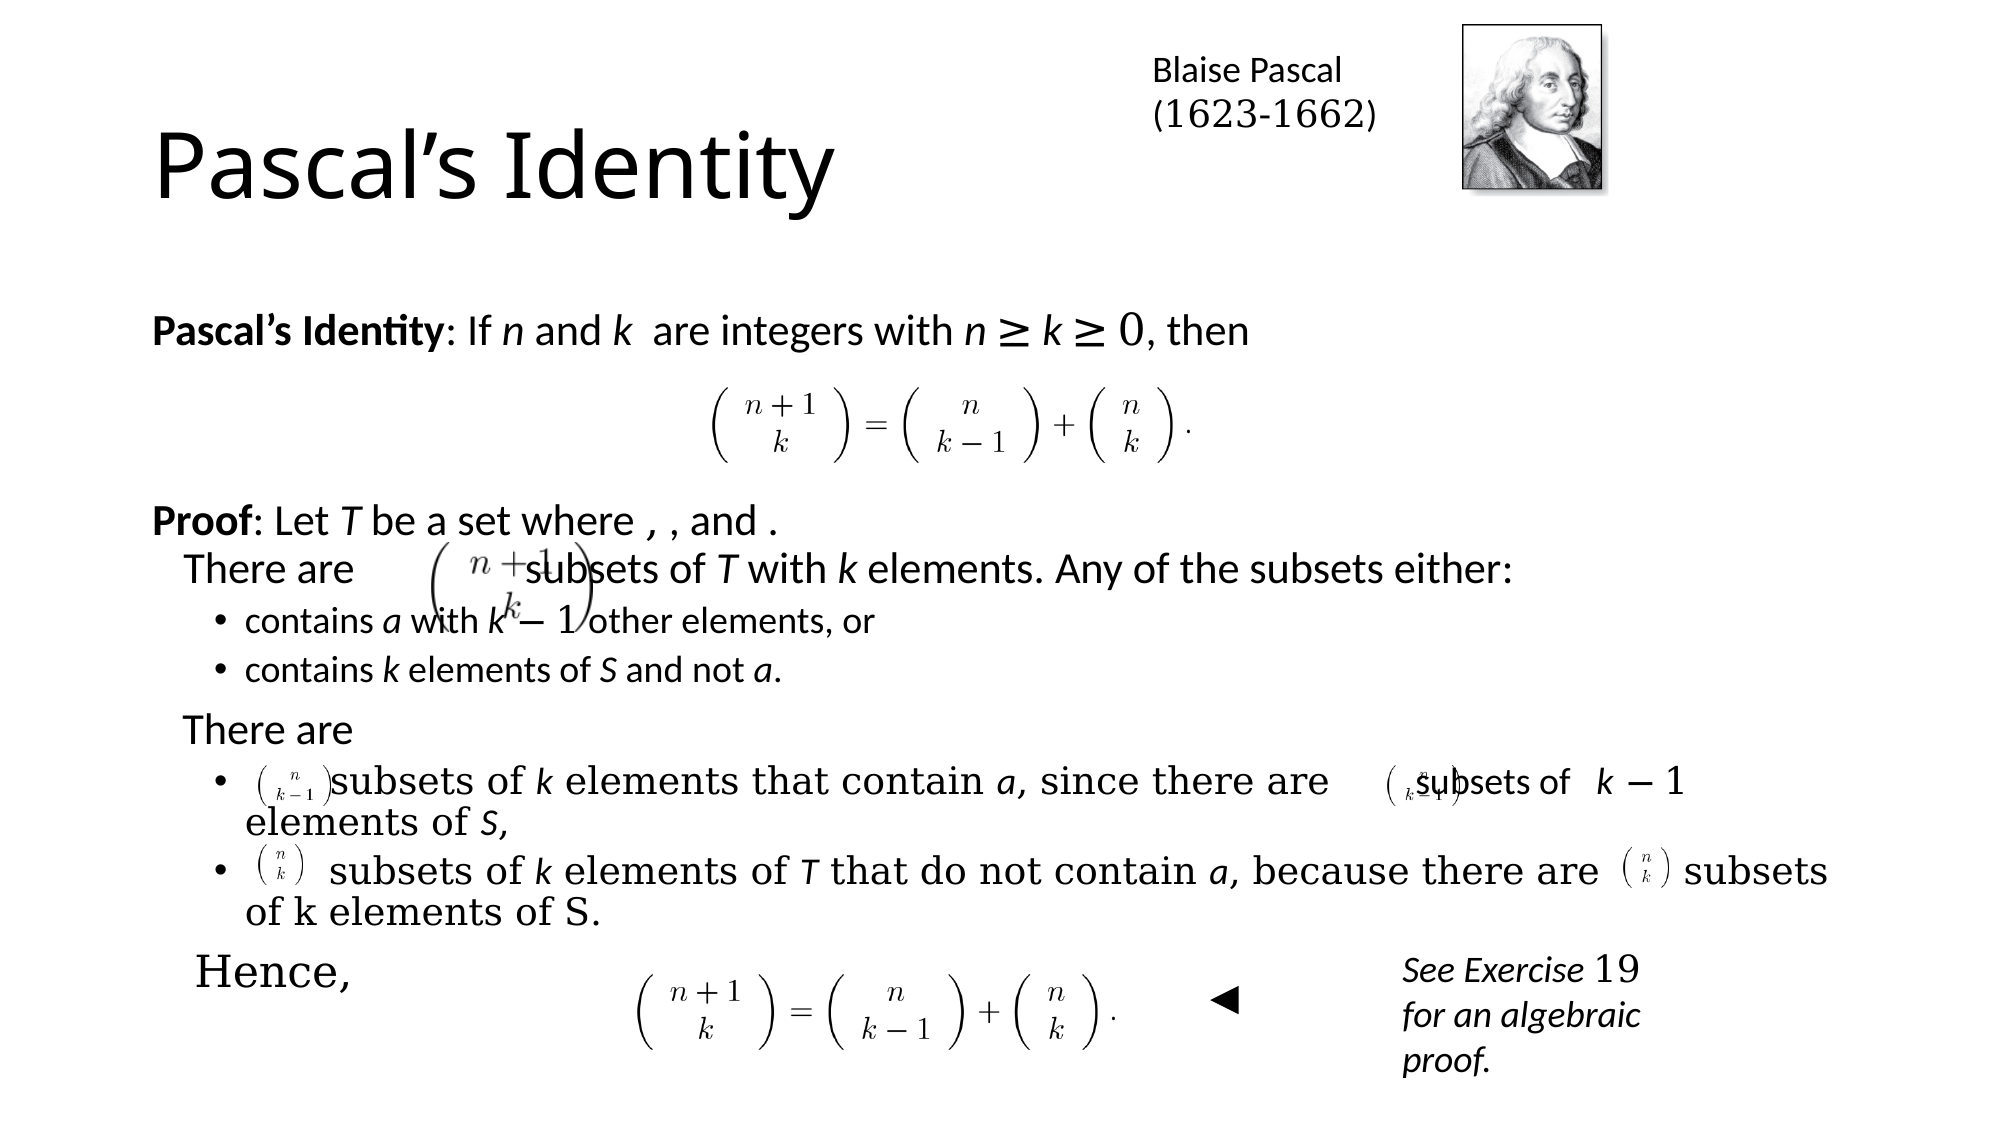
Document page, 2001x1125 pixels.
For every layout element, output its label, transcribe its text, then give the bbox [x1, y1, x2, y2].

picture [431, 542, 594, 632]
title Pascal’s Identity [137, 59, 1863, 278]
picture [637, 974, 1115, 1050]
picture [712, 387, 1190, 463]
picture [258, 844, 303, 885]
text_box [1210, 985, 1239, 1015]
picture [1462, 24, 1611, 197]
text_box Blaise Pascal (1623-1662) [1137, 37, 1413, 143]
picture [258, 765, 331, 806]
picture [1387, 765, 1460, 806]
picture [1623, 847, 1669, 888]
text_box See Exercise 19 for an algebraic proof. [1387, 937, 1688, 1088]
